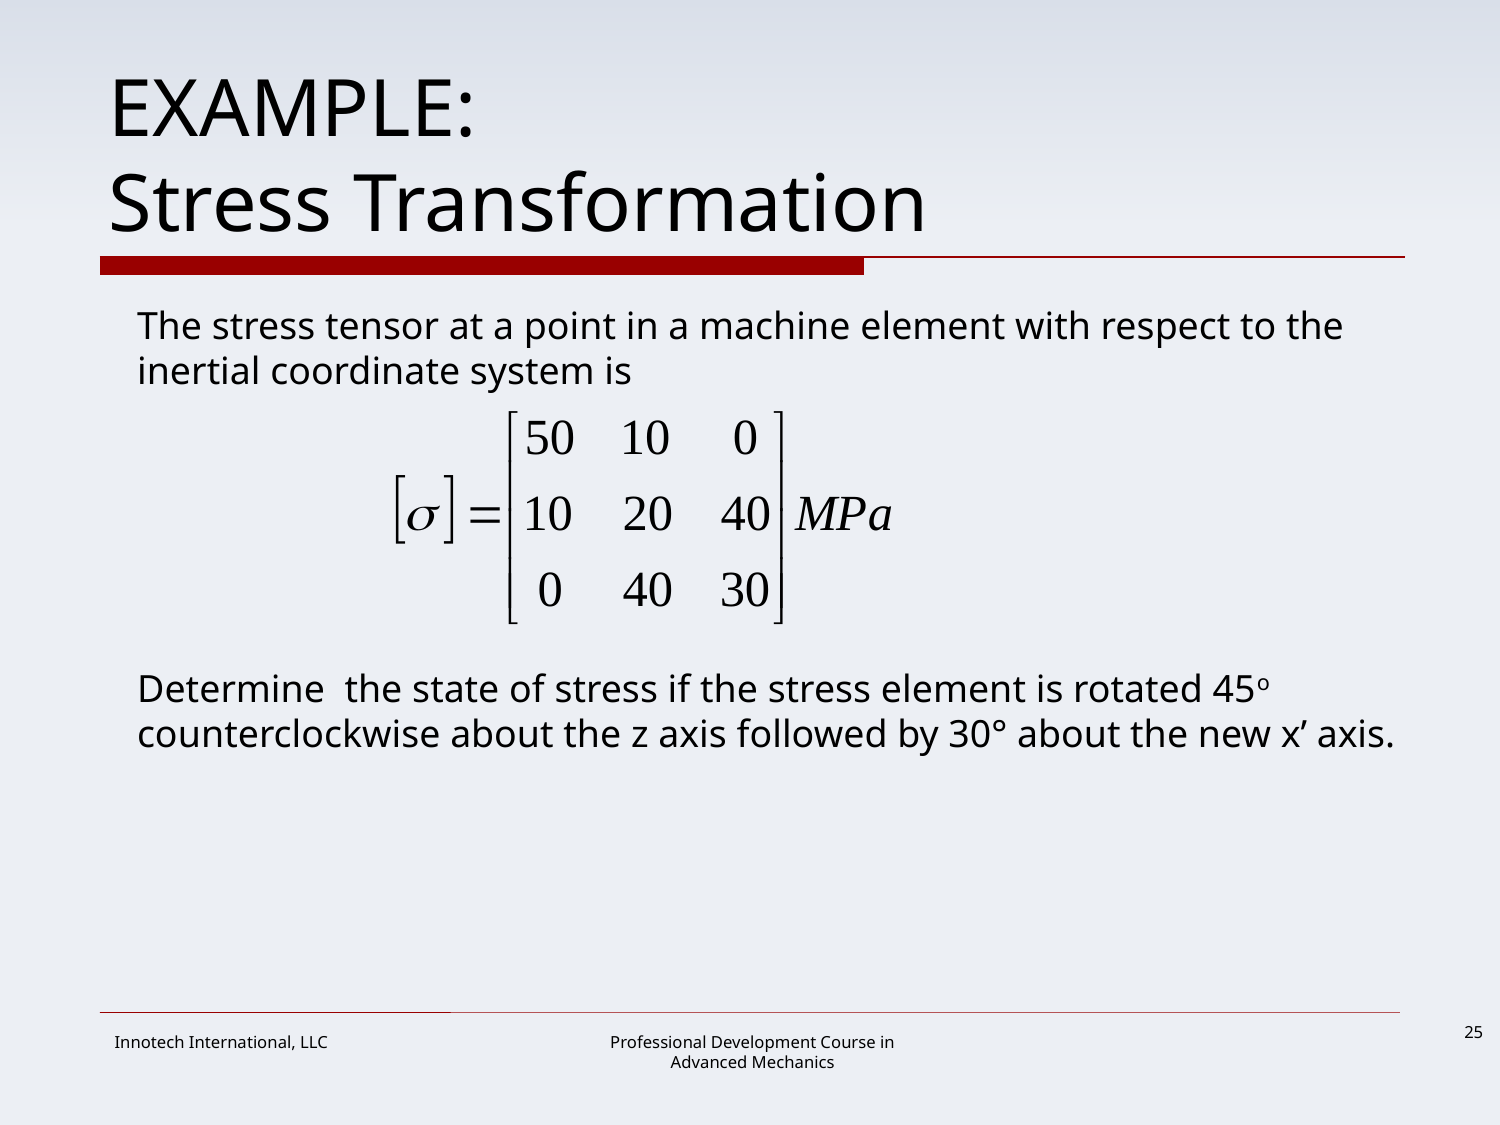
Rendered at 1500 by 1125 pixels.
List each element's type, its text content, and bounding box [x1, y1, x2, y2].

slide_number 25 [1148, 1013, 1499, 1074]
text_box Determine the state of stress if the stress element is rotated 45o counterclockwise about the z axis followed by 30° about the new x’ axis. [122, 657, 1413, 762]
text_box [147, 644, 1425, 705]
title EXAMPLE: Stress Transformation [94, 50, 1407, 250]
text_box The stress tensor at a point in a machine element with respect to the inertial coordinate system is [122, 294, 1450, 400]
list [387, 399, 903, 637]
